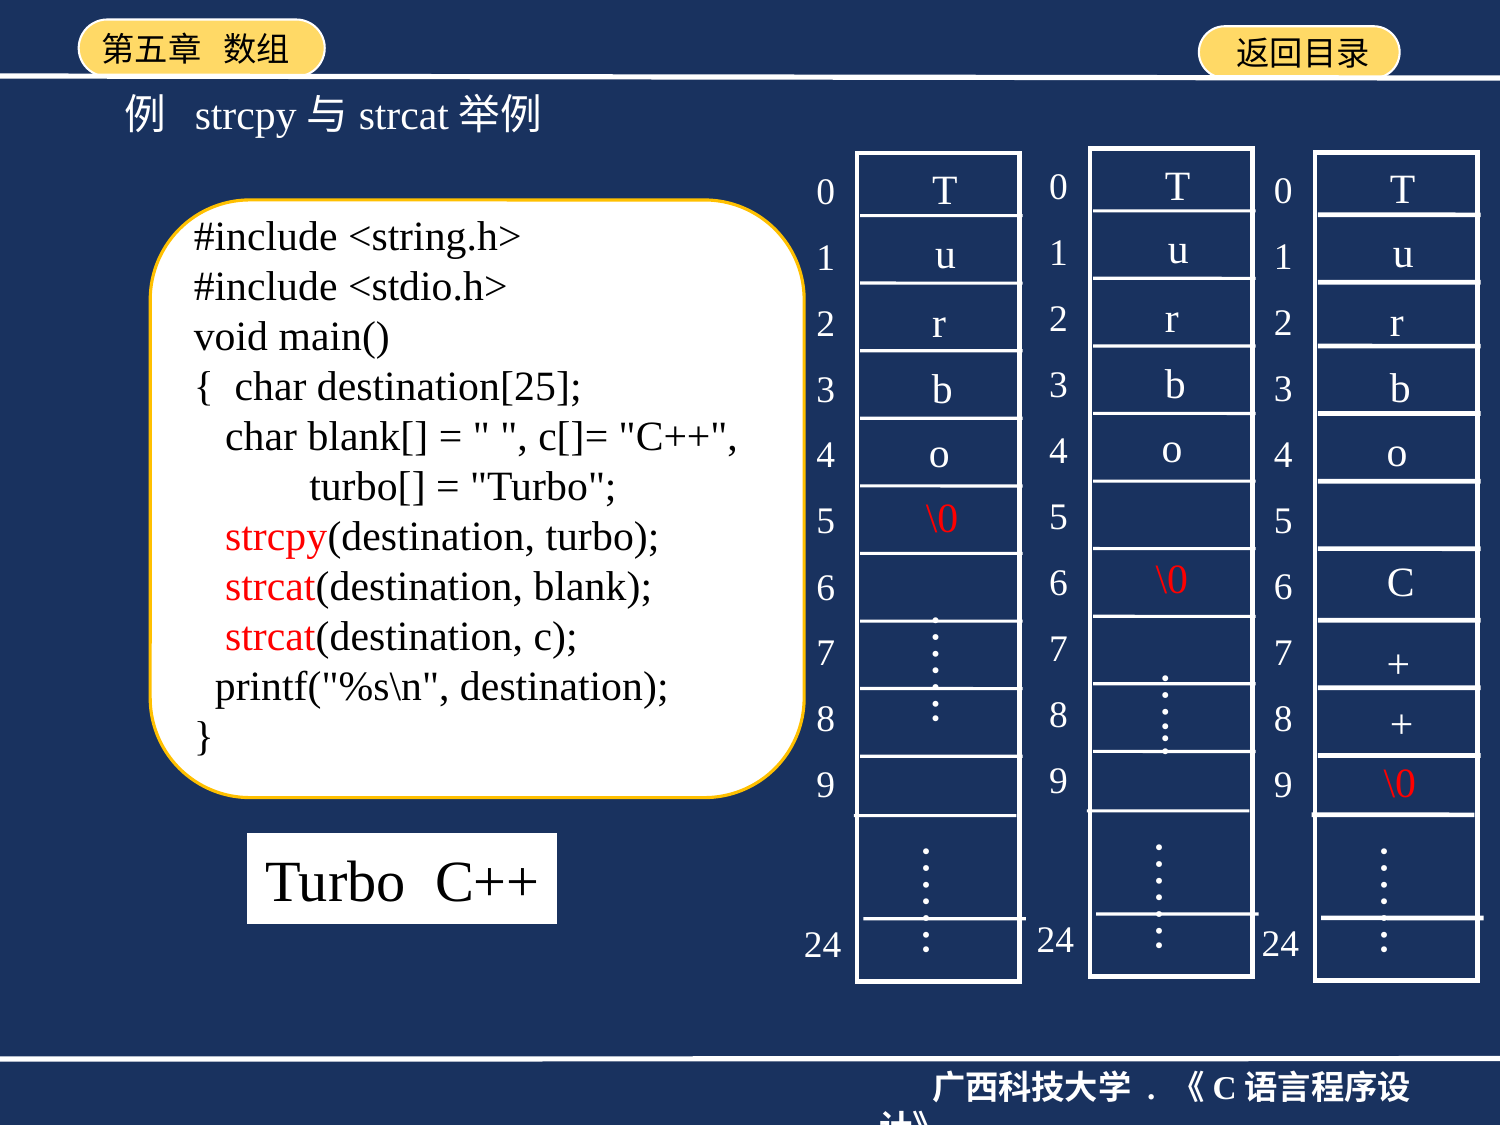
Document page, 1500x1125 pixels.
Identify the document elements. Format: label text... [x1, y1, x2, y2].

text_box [788, 152, 1018, 982]
text_box 例 strcpy与strcat举例 [109, 80, 558, 146]
text_box Turbo C++ [250, 836, 555, 921]
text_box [1021, 148, 1259, 977]
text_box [149, 197, 783, 798]
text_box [1263, 152, 1484, 981]
